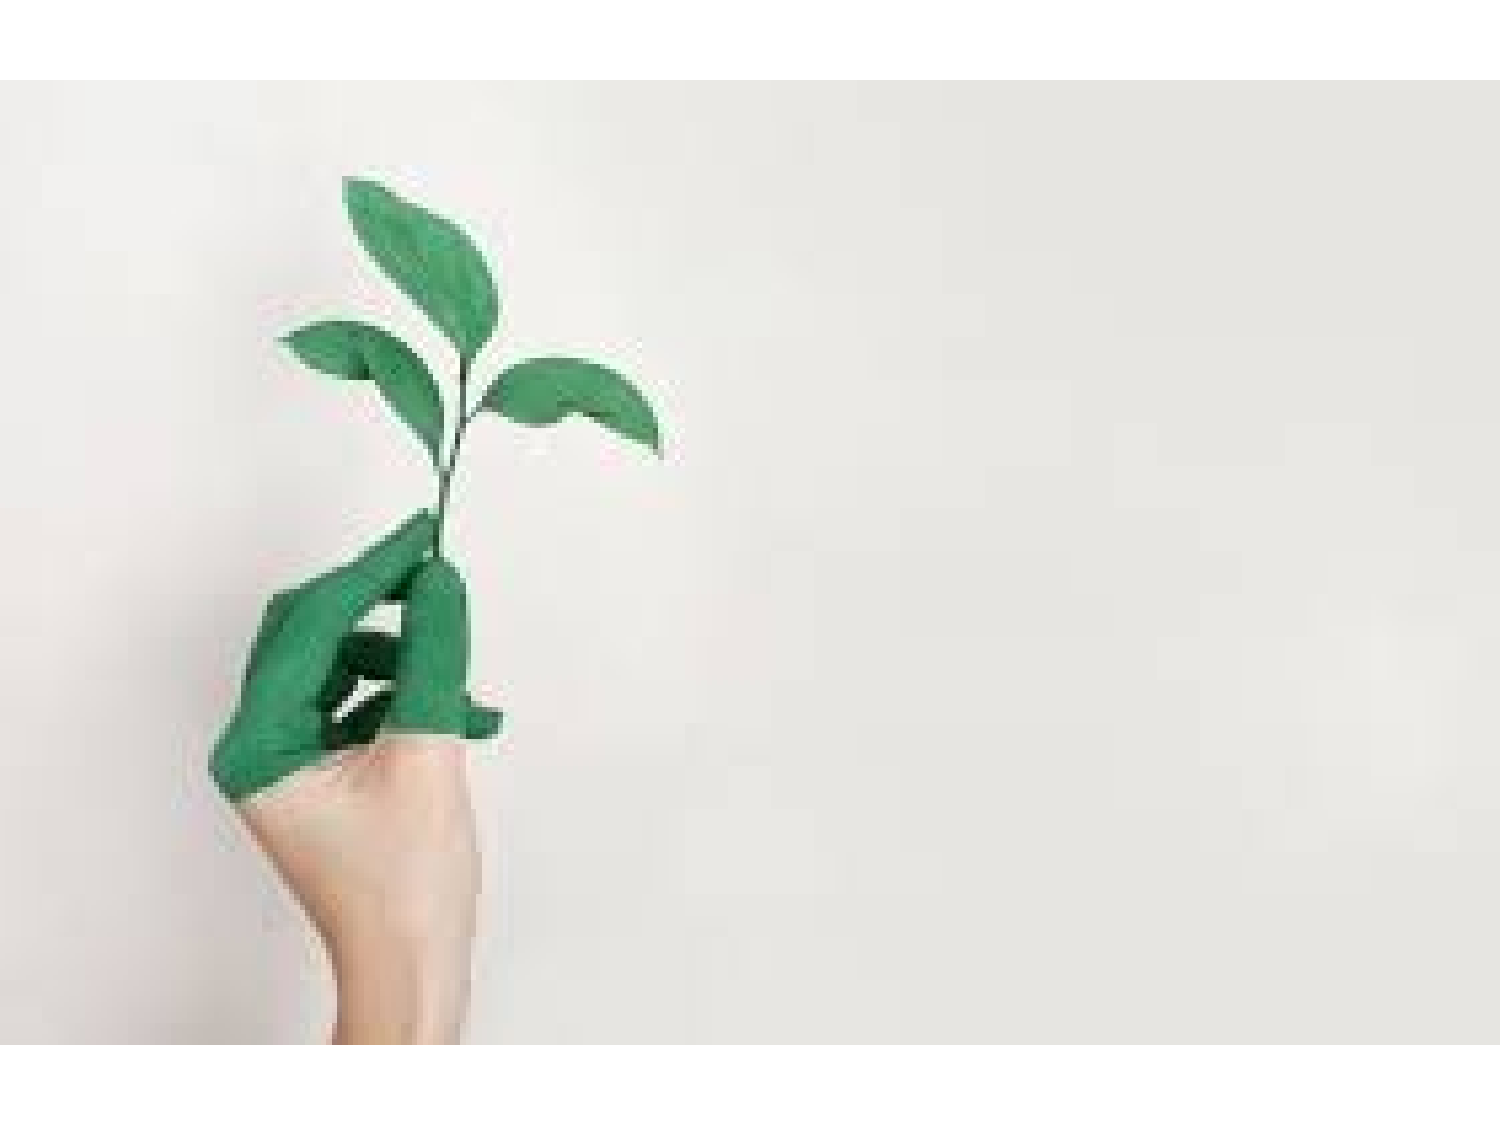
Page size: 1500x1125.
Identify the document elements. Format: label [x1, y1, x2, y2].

list [0, 80, 1500, 1045]
